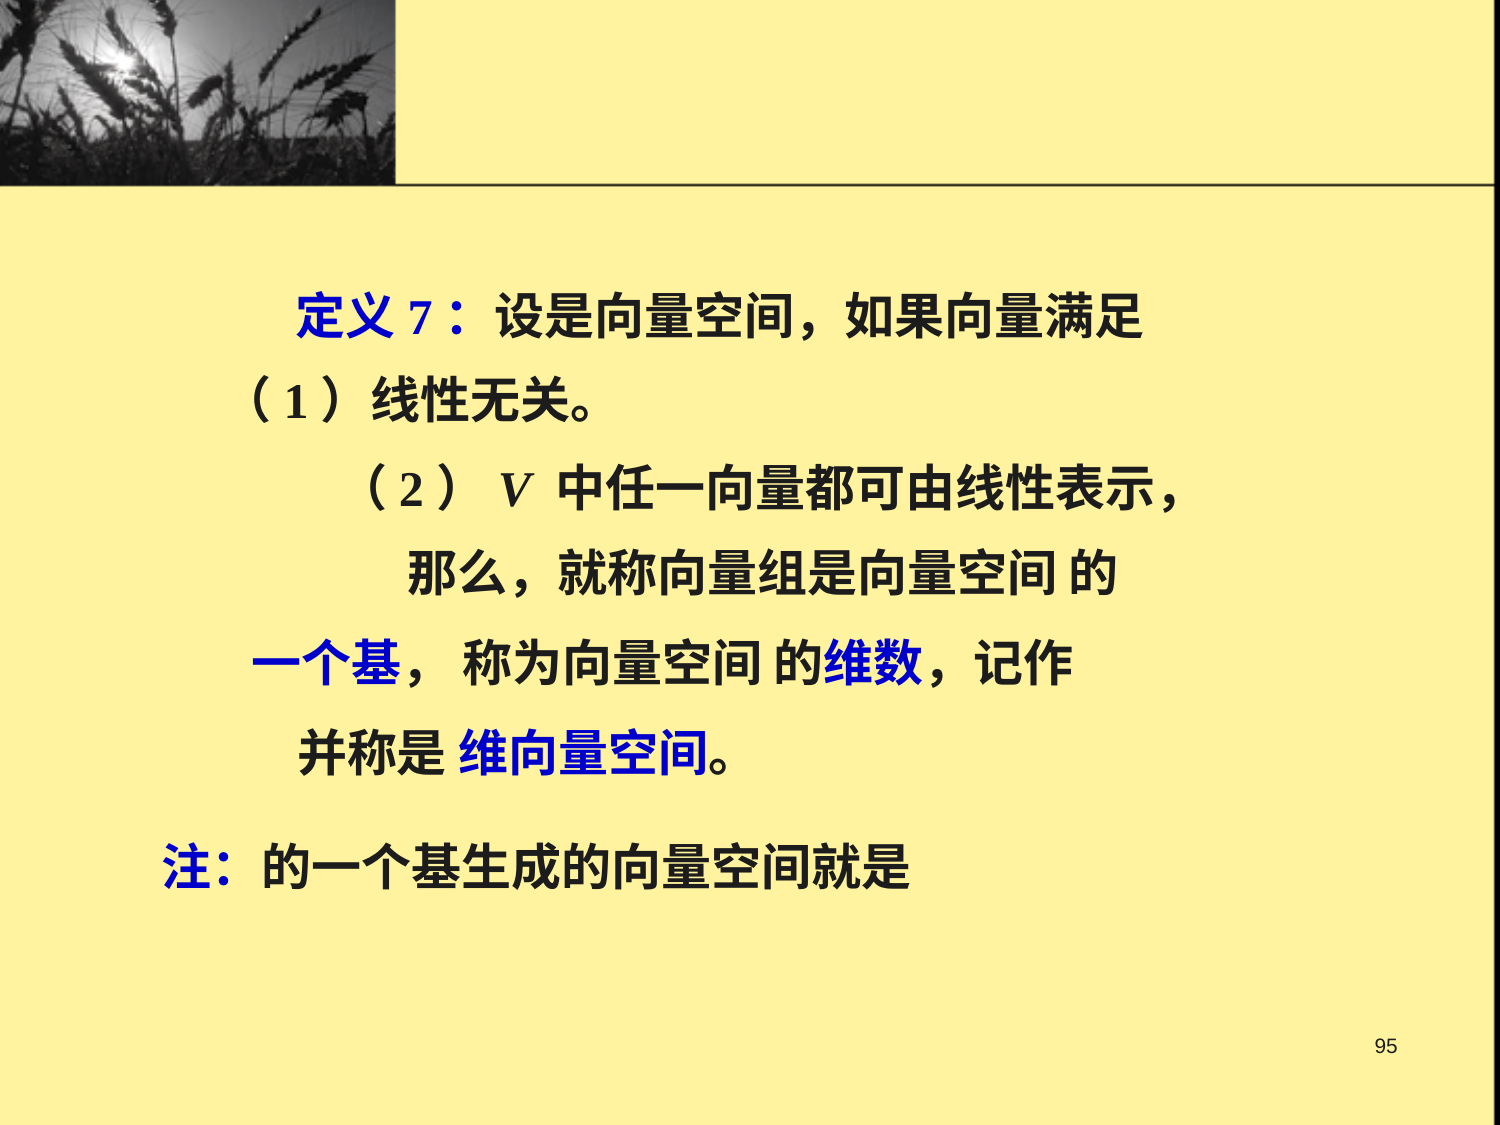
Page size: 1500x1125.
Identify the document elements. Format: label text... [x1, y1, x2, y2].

slide_number 95 [1199, 1024, 1413, 1101]
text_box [206, 361, 1196, 438]
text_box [206, 448, 1336, 531]
picture [0, 0, 1500, 1125]
